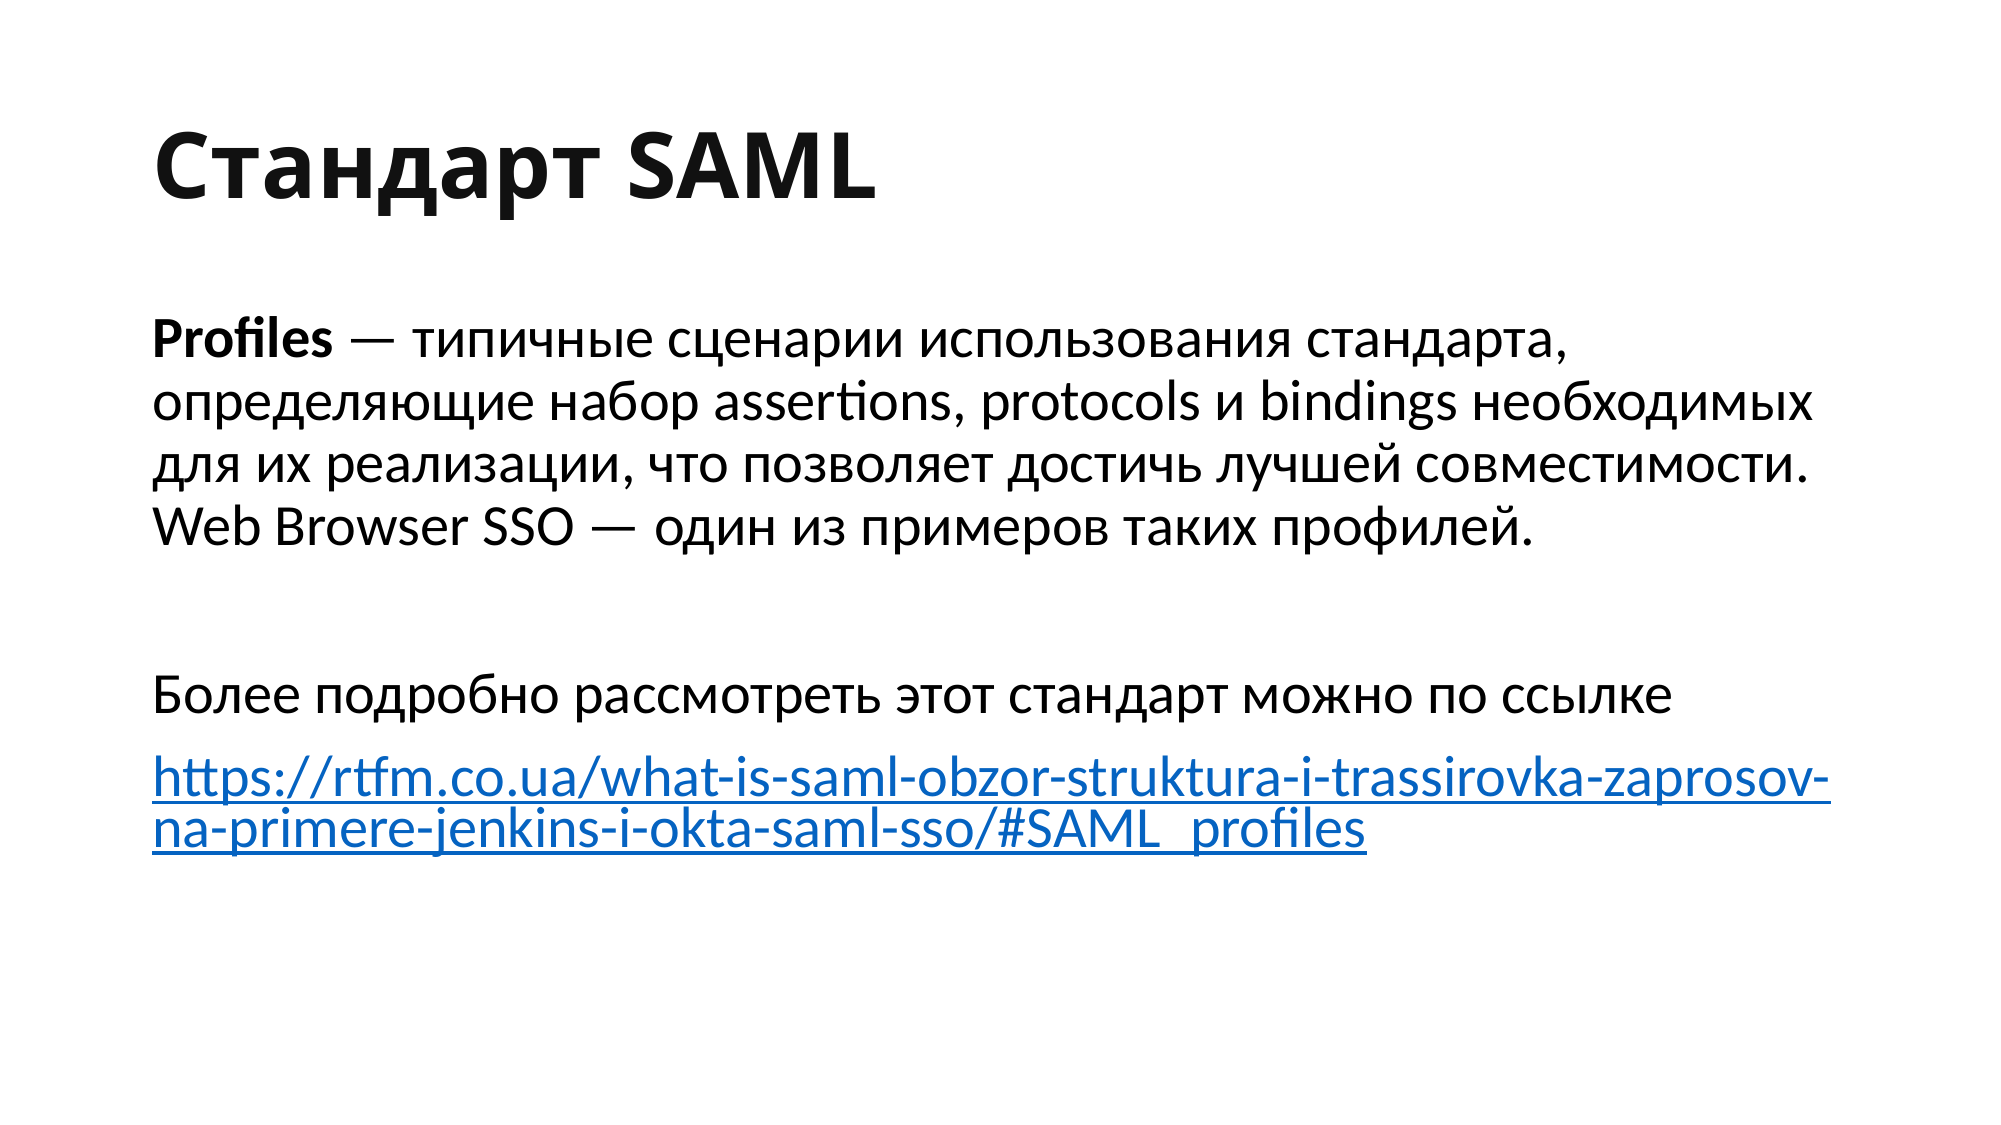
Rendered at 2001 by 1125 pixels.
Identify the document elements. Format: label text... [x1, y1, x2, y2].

title Стандарт SAML [137, 59, 1863, 278]
list Profiles — типичные сценарии использования стандарта, определяющие набор assertions, protocols и bindings необходимых для их реализации, что позволяет достичь лучшей совместимости. Web Browser SSO — один из примеров таких профилей. Более подробно рассмотреть этот стандарт можно по ссылке https://rtfm.co.ua/what-is-saml-obzor-struktura-i-trassirovka-zaprosov-na-primere-jenkins-i-okta-saml-sso/#SAML_profiles [137, 299, 1863, 1014]
